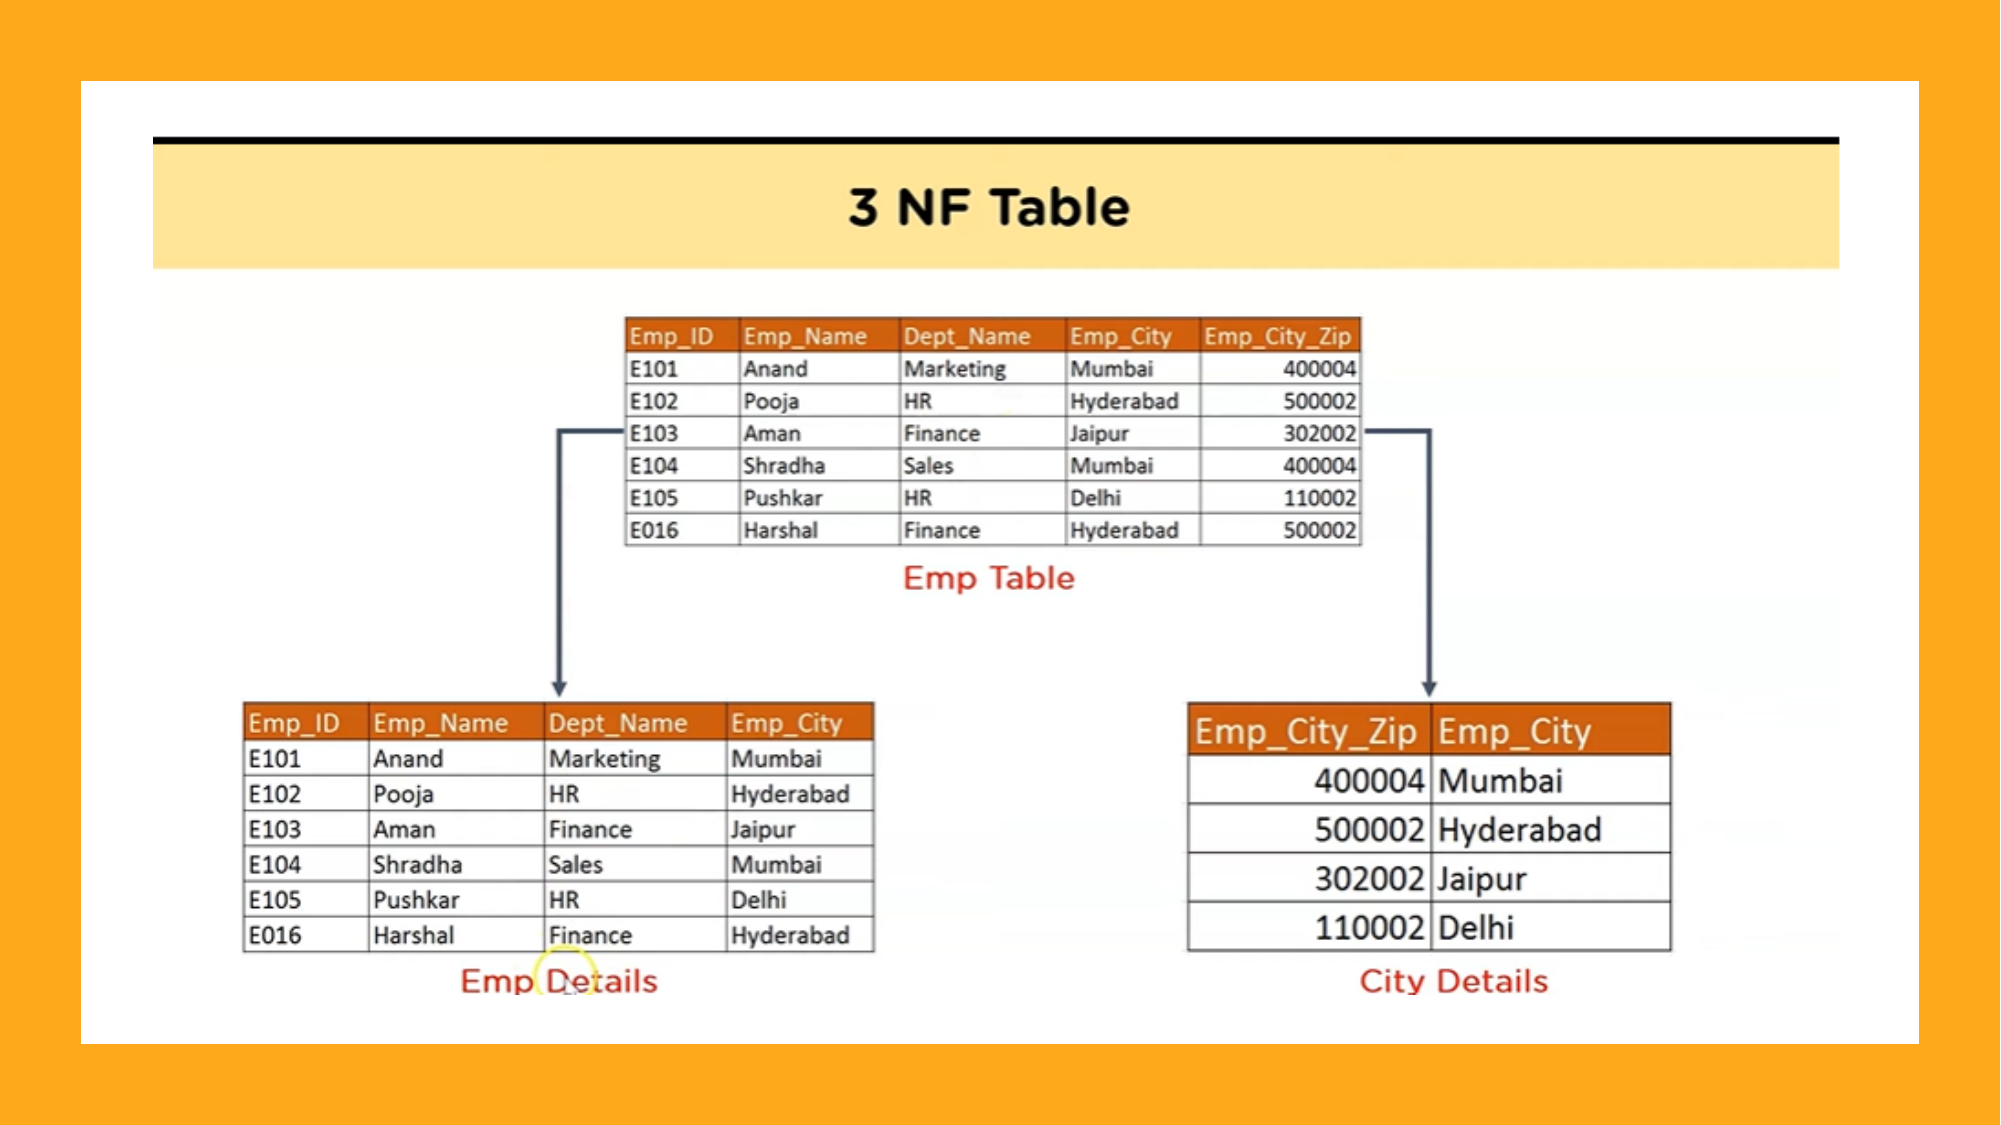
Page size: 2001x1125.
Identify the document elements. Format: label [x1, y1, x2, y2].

list [153, 130, 1847, 995]
text_box [0, 0, 2000, 1125]
text_box [77, 78, 1923, 1047]
